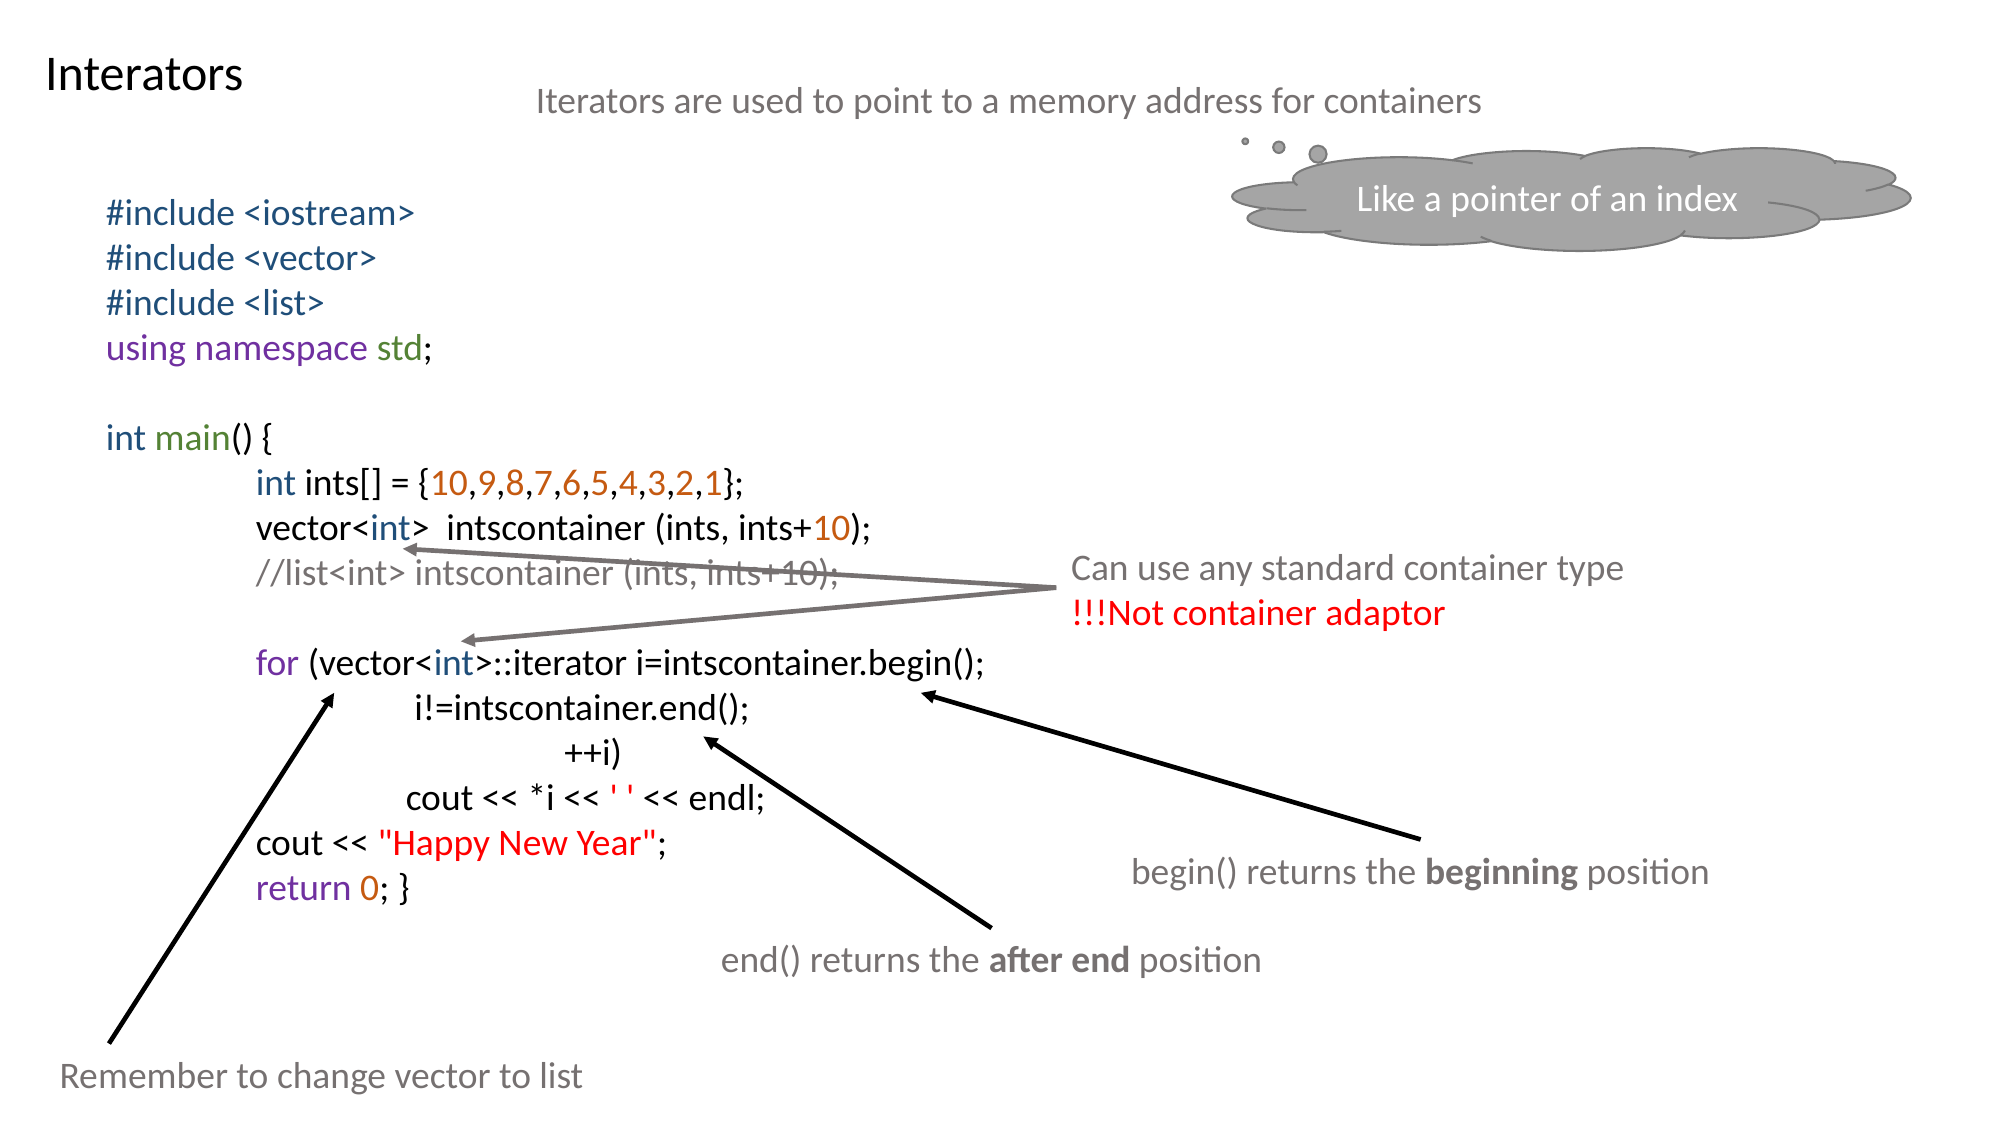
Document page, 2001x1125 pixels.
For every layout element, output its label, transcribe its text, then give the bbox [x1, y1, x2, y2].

text_box end() returns the after end position [706, 928, 1278, 988]
text_box Can use any standard container type !!!Not container adaptor [1056, 535, 1640, 640]
text_box #include <iostream> #include <vector> #include <list> using namespace std; int main() { int ints[] = {10,9,8,7,6,5,4,3,2,1}; vector<int> intscontainer (ints, ints+10); //list<int> intscontainer (ints, ints+10); for (vector<int>::iterator i=intscontainer.begin(); i!=intscontainer.end(); ++i) cout << *i << ' ' << endl; cout << "Happy New Year"; return 0; } [91, 180, 1001, 916]
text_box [460, 588, 1053, 642]
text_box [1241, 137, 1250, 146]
text_box Remember to change vector to list [44, 1043, 599, 1104]
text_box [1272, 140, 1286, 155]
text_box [920, 692, 1421, 840]
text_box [108, 692, 335, 1044]
text_box Like a pointer of an index [1231, 144, 1912, 253]
text_box Iterators are used to point to a memory address for containers [521, 68, 1499, 129]
text_box Interators [30, 33, 259, 108]
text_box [703, 736, 992, 929]
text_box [402, 548, 1053, 589]
text_box begin() returns the beginning position [1116, 839, 1726, 900]
